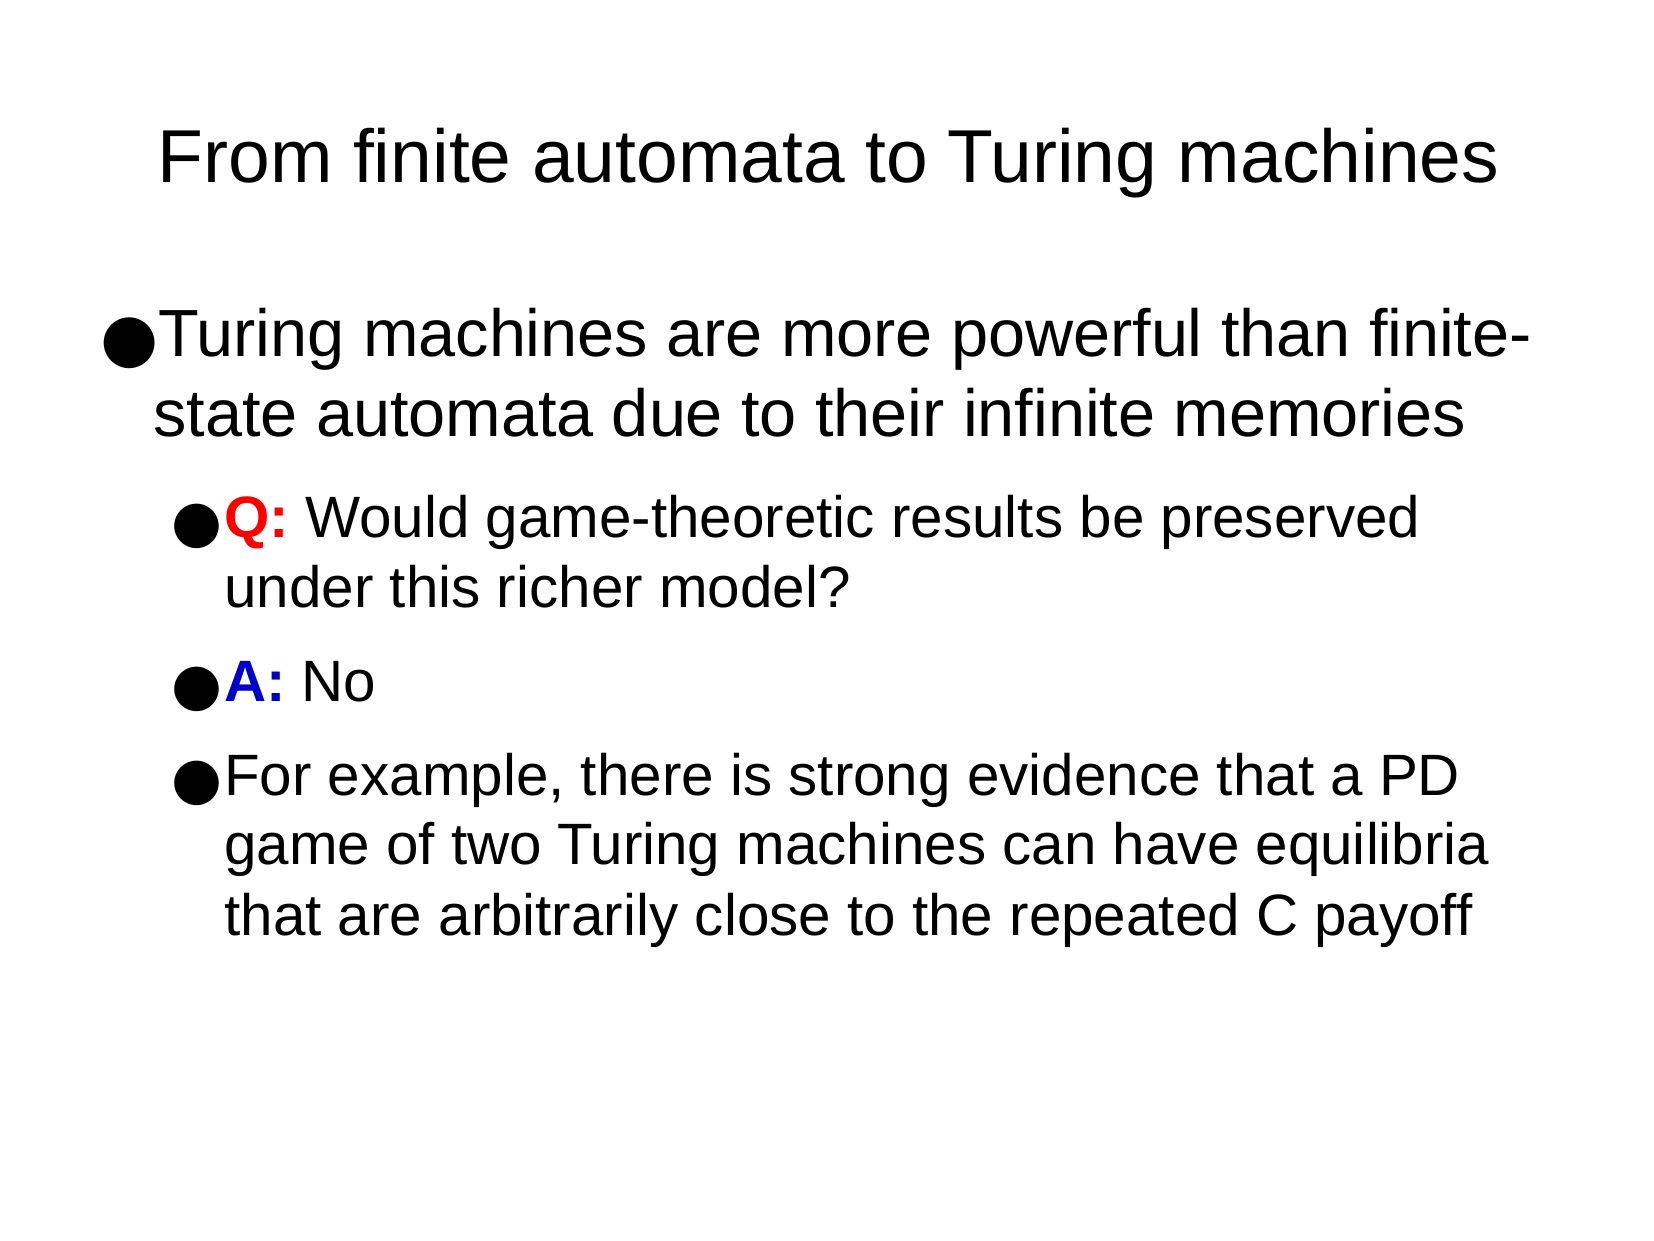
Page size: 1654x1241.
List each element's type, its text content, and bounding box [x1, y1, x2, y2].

text_box Turing machines are more powerful than finite-state automata due to their infinite memories Q: Would game-theoretic results be preserved under this richer model? A: No For example, there is strong evidence that a PD game of two Turing machines can have equilibria that are arbitrarily close to the repeated C payoff [82, 290, 1571, 1010]
text_box From finite automata to Turing machines [82, 49, 1571, 257]
